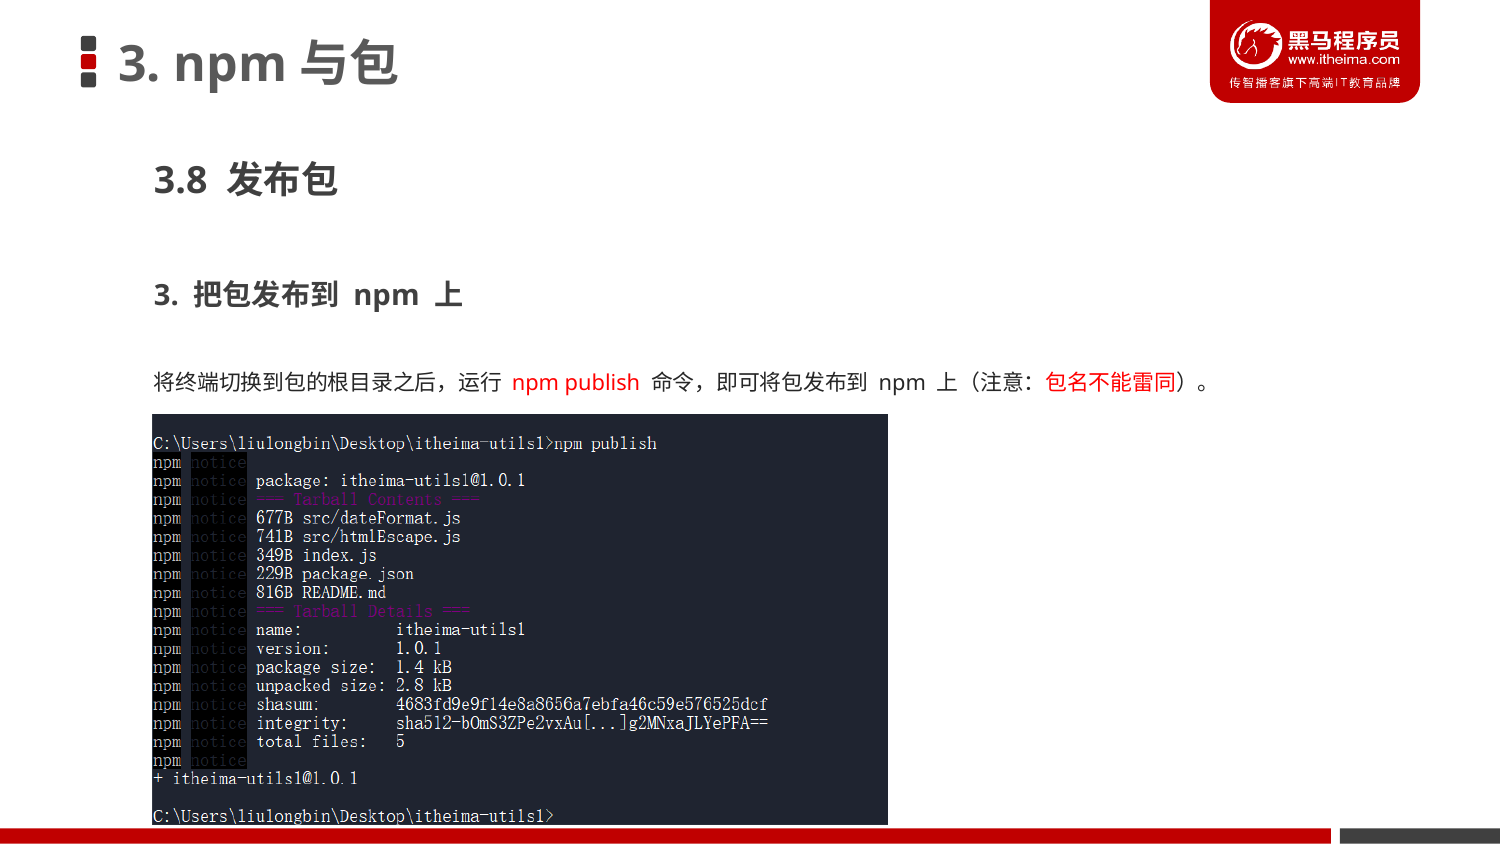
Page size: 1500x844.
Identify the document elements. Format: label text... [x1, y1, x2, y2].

picture [1211, 11, 1419, 97]
list 3.8 发布包 [139, 153, 1209, 243]
picture [152, 414, 888, 826]
list 将终端切换到包的根目录之后，运行 npm publish 命令，即可将包发布到 npm 上（注意：包名不能雷同）。 [139, 348, 1311, 409]
text_box 3. 把包发布到 npm 上 [139, 273, 1204, 320]
title 3. npm与包 [103, 0, 1209, 130]
